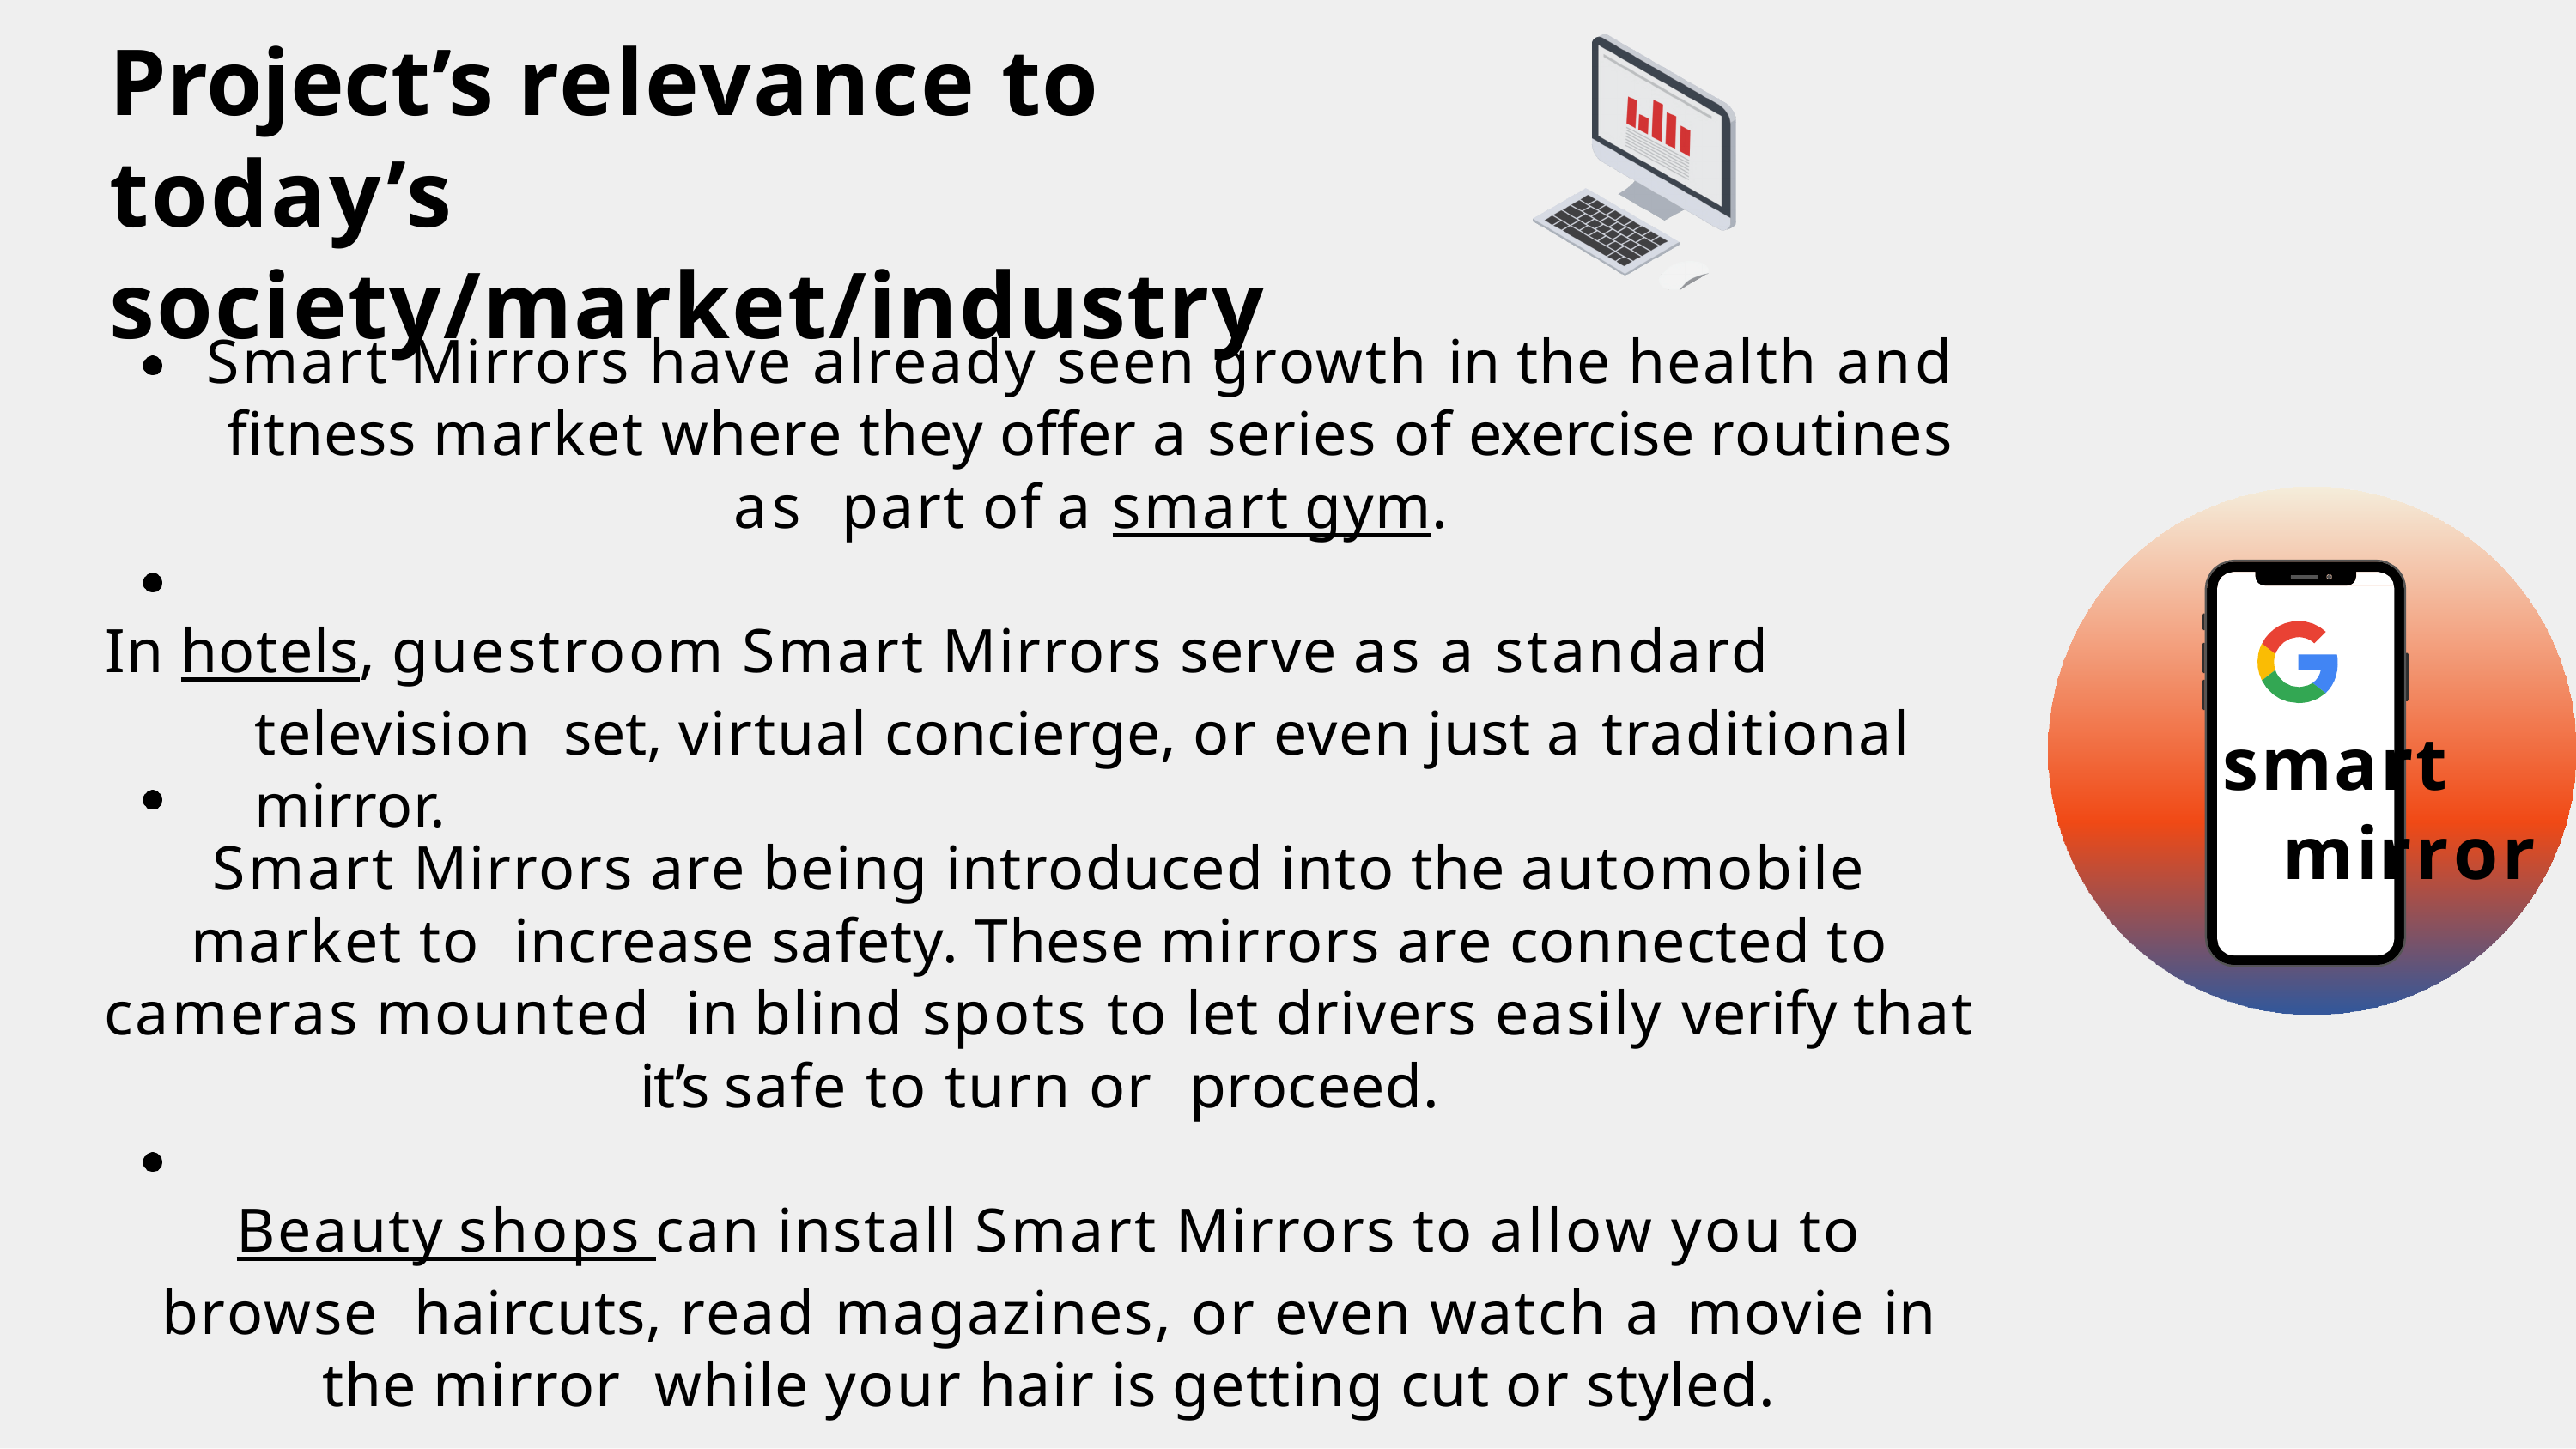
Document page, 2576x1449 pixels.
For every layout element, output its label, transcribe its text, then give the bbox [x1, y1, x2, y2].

text_box Beauty shops can install Smart Mirrors to allow you to browse haircuts, read magazines, or even watch a movie in the mirror while your hair is getting cut or styled. [152, 1190, 1944, 1419]
text_box In hotels, guestroom Smart Mirrors serve as a standard television set, virtual concierge, or even just a traditional mirror. [103, 610, 1975, 828]
title Project’s relevance to today’s society/market/industry [107, 21, 1496, 357]
picture [143, 790, 162, 809]
picture [143, 573, 162, 592]
text_box Smart Mirrors are being introduced into the automobile market to increase safety. These mirrors are connected to cameras mounted in blind spots to let drivers easily verify that it’s safe to turn or proceed. [98, 828, 1980, 1120]
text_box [2048, 486, 2576, 1015]
text_box Smart Mirrors have already seen growth in the health and fitness market where they offer a series of exercise routines as part of a smart gym. [204, 320, 1977, 550]
picture [143, 355, 162, 375]
picture [143, 1152, 162, 1172]
picture [1533, 34, 1737, 290]
